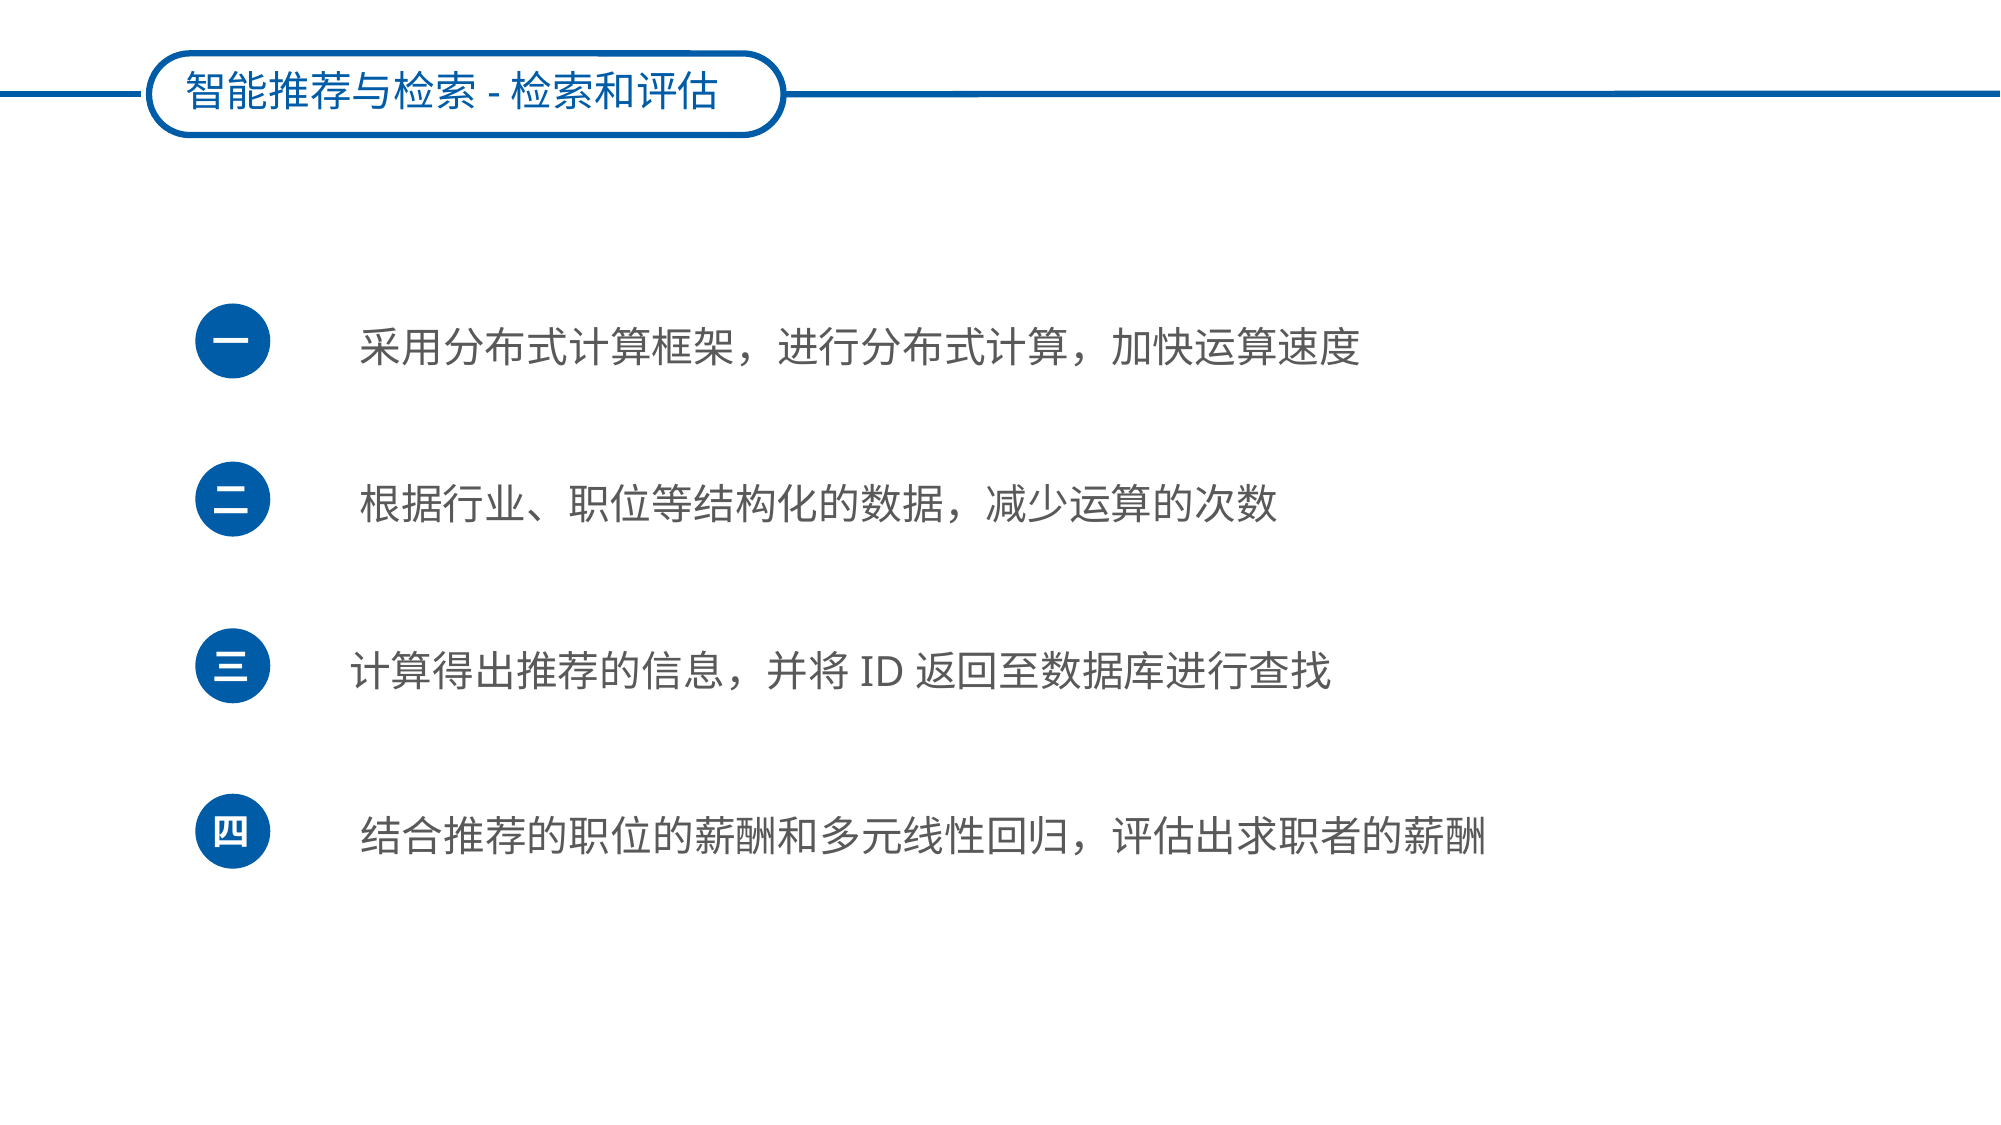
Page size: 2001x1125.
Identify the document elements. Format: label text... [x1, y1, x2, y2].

text_box 采用分布式计算框架，进行分布式计算，加快运算速度 [344, 312, 1377, 378]
text_box 计算得出推荐的信息，并将ID返回至数据库进行查找 [334, 637, 1348, 703]
text_box 结合推荐的职位的薪酬和多元线性回归，评估出求职者的薪酬 [345, 802, 1503, 868]
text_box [195, 461, 271, 537]
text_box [109, 49, 784, 136]
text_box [195, 628, 271, 704]
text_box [195, 793, 271, 869]
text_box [195, 303, 271, 379]
text_box 根据行业、职位等结构化的数据，减少运算的次数 [344, 470, 1293, 536]
